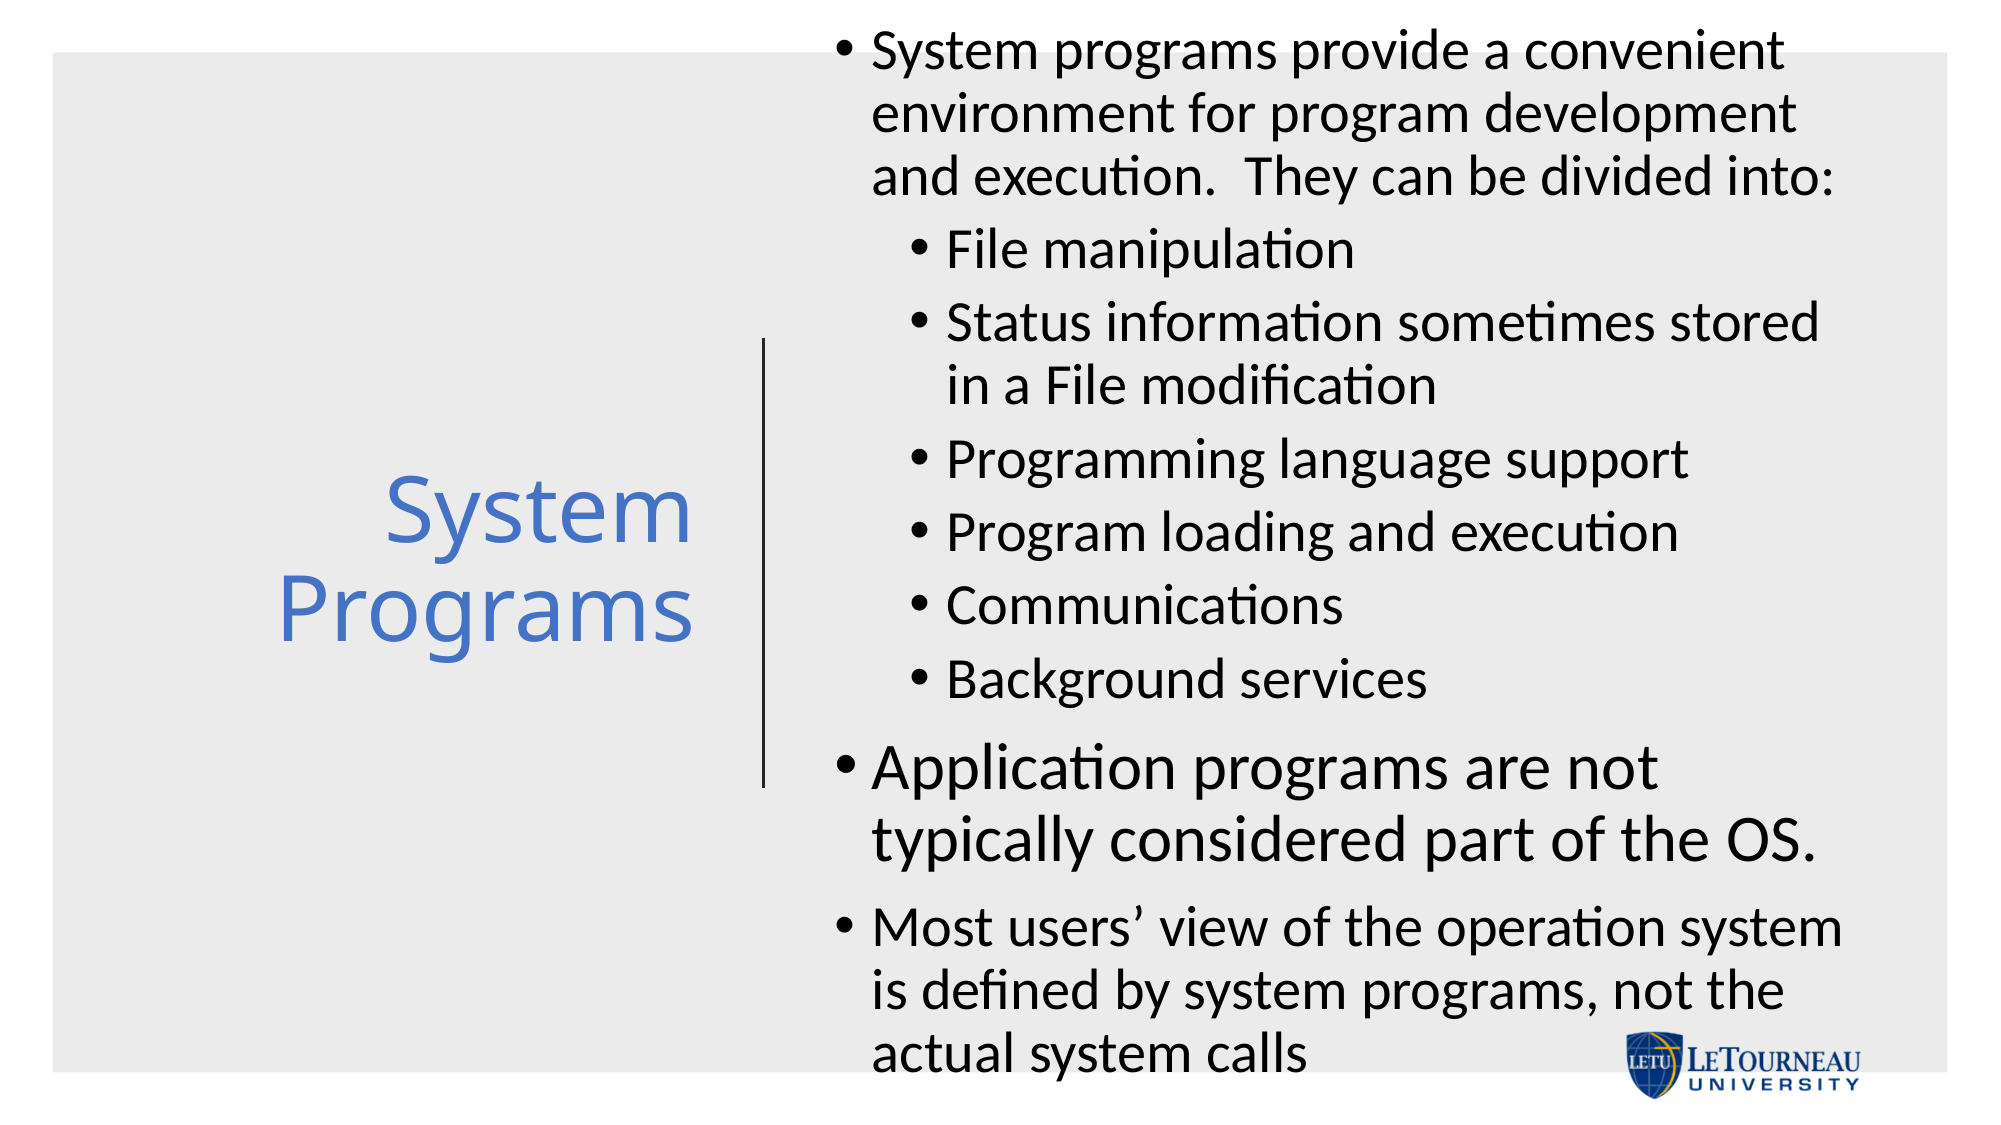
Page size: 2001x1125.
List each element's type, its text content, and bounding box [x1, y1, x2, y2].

text_box [52, 51, 1948, 1073]
title System Programs [137, 158, 711, 967]
list System programs provide a convenient environment for program development and execution. They can be divided into: File manipulation Status information sometimes stored in a File modification Programming language support Program loading and execution Communications Background services Application programs are not typically considered part of the OS. Most users’ view of the operation system is defined by system programs, not the actual system calls [819, 80, 1877, 1024]
picture [1623, 1073, 1863, 1105]
